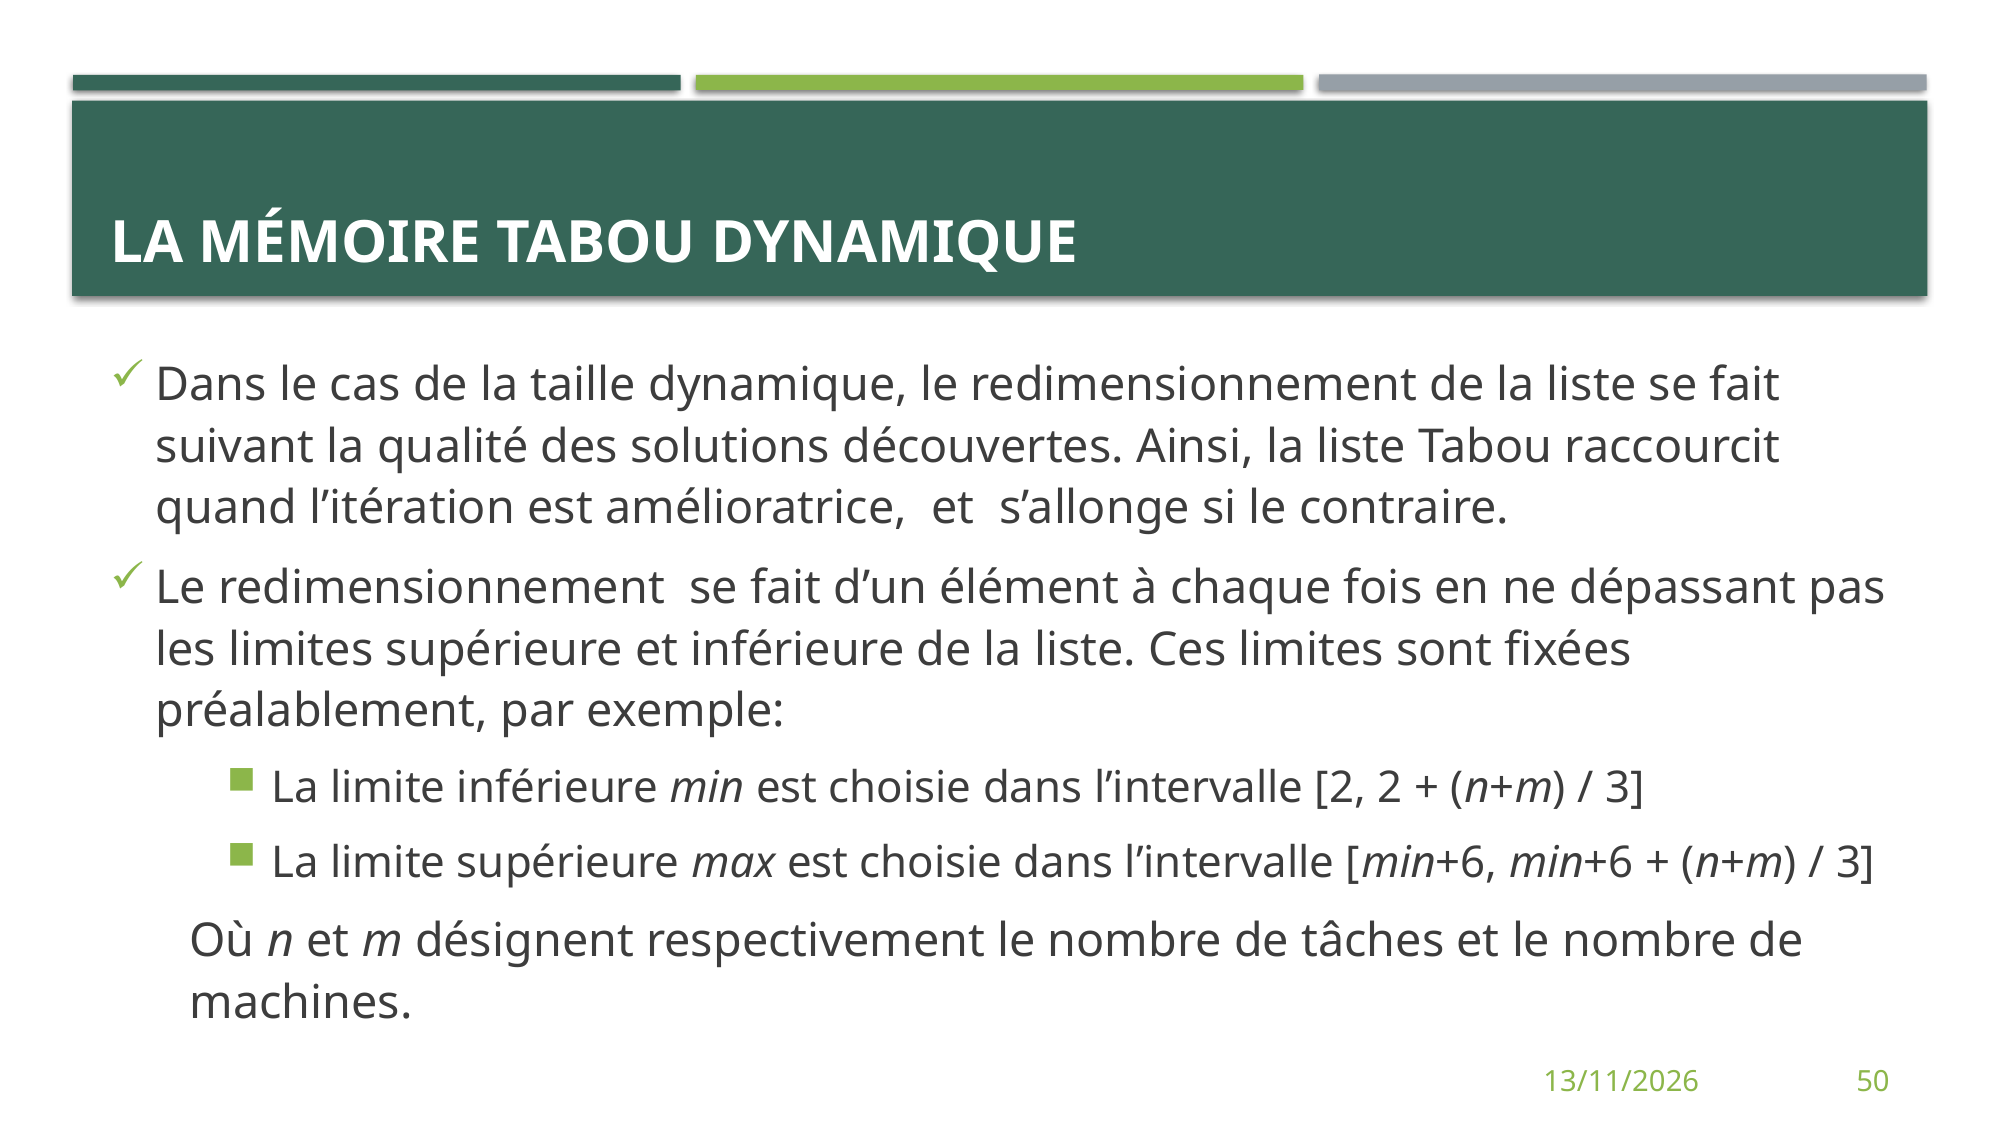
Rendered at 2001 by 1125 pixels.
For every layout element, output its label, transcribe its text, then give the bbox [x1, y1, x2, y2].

slide_number 50 [1732, 1052, 1905, 1112]
title La mémoire Tabou dynamique [95, 115, 1905, 282]
list Dans le cas de la taille dynamique, le redimensionnement de la liste se fait suivant la qualité des solutions découvertes. Ainsi, la liste Tabou raccourcit quand l’itération est amélioratrice, et s’allonge si le contraire. Le redimensionnement se fait d’un élément à chaque fois en ne dépassant pas les limites supérieure et inférieure de la liste. Ces limites sont fixées préalablement, par exemple: La limite inférieure min est choisie dans l’intervalle [2, 2 + (n+m) / 3] La limite supérieure max est choisie dans l’intervalle [min+6, min+6 + (n+m) / 3] Où n et m désignent respectivement le nombre de tâches et le nombre de machines. [95, 314, 1905, 1061]
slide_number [1247, 1052, 1715, 1112]
